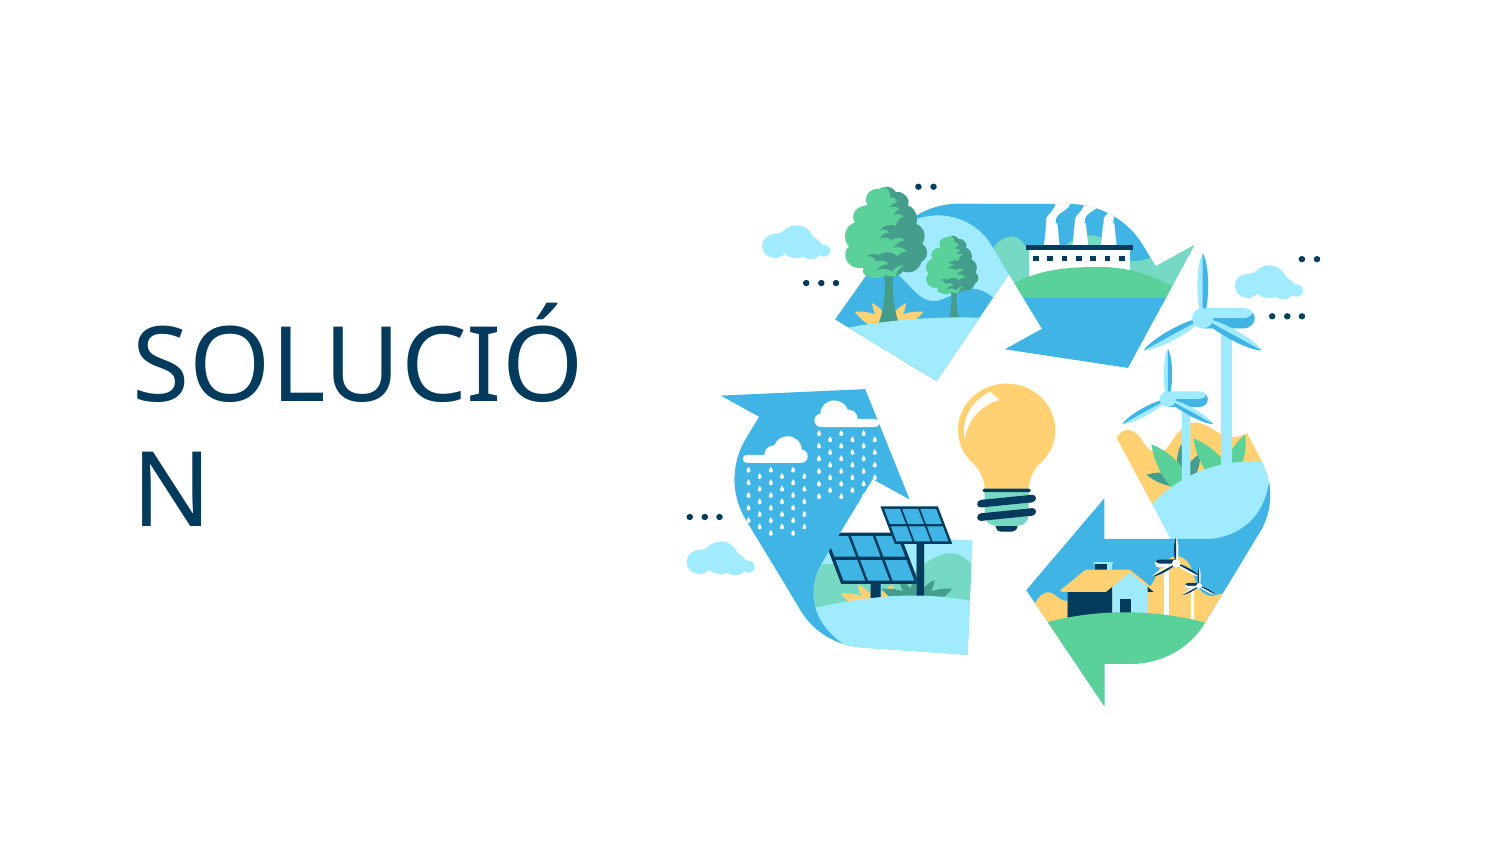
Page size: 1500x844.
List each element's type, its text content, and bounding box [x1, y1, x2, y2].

title SOLUCIÓN [117, 251, 637, 592]
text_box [685, 183, 1322, 707]
